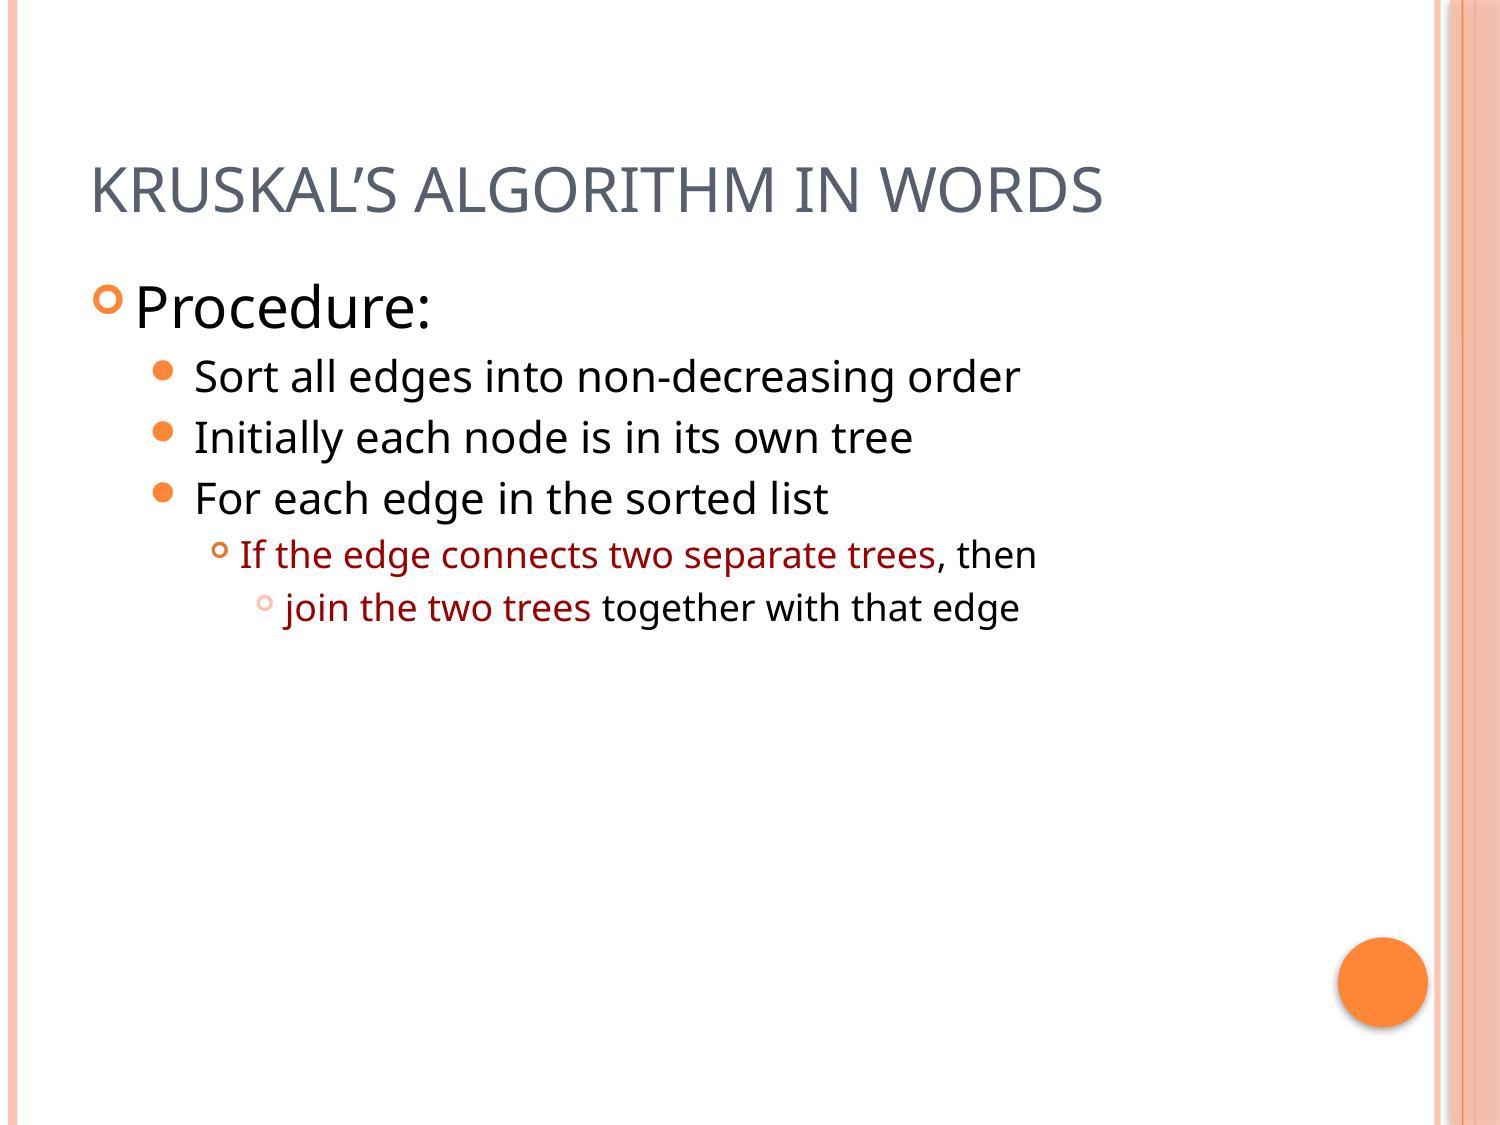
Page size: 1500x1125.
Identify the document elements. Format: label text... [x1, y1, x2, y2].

list Procedure: Sort all edges into non-decreasing order Initially each node is in its own tree For each edge in the sorted list If the edge connects two separate trees, then join the two trees together with that edge [75, 262, 1300, 1062]
title Kruskal’s algorithm in words [75, 45, 1338, 233]
